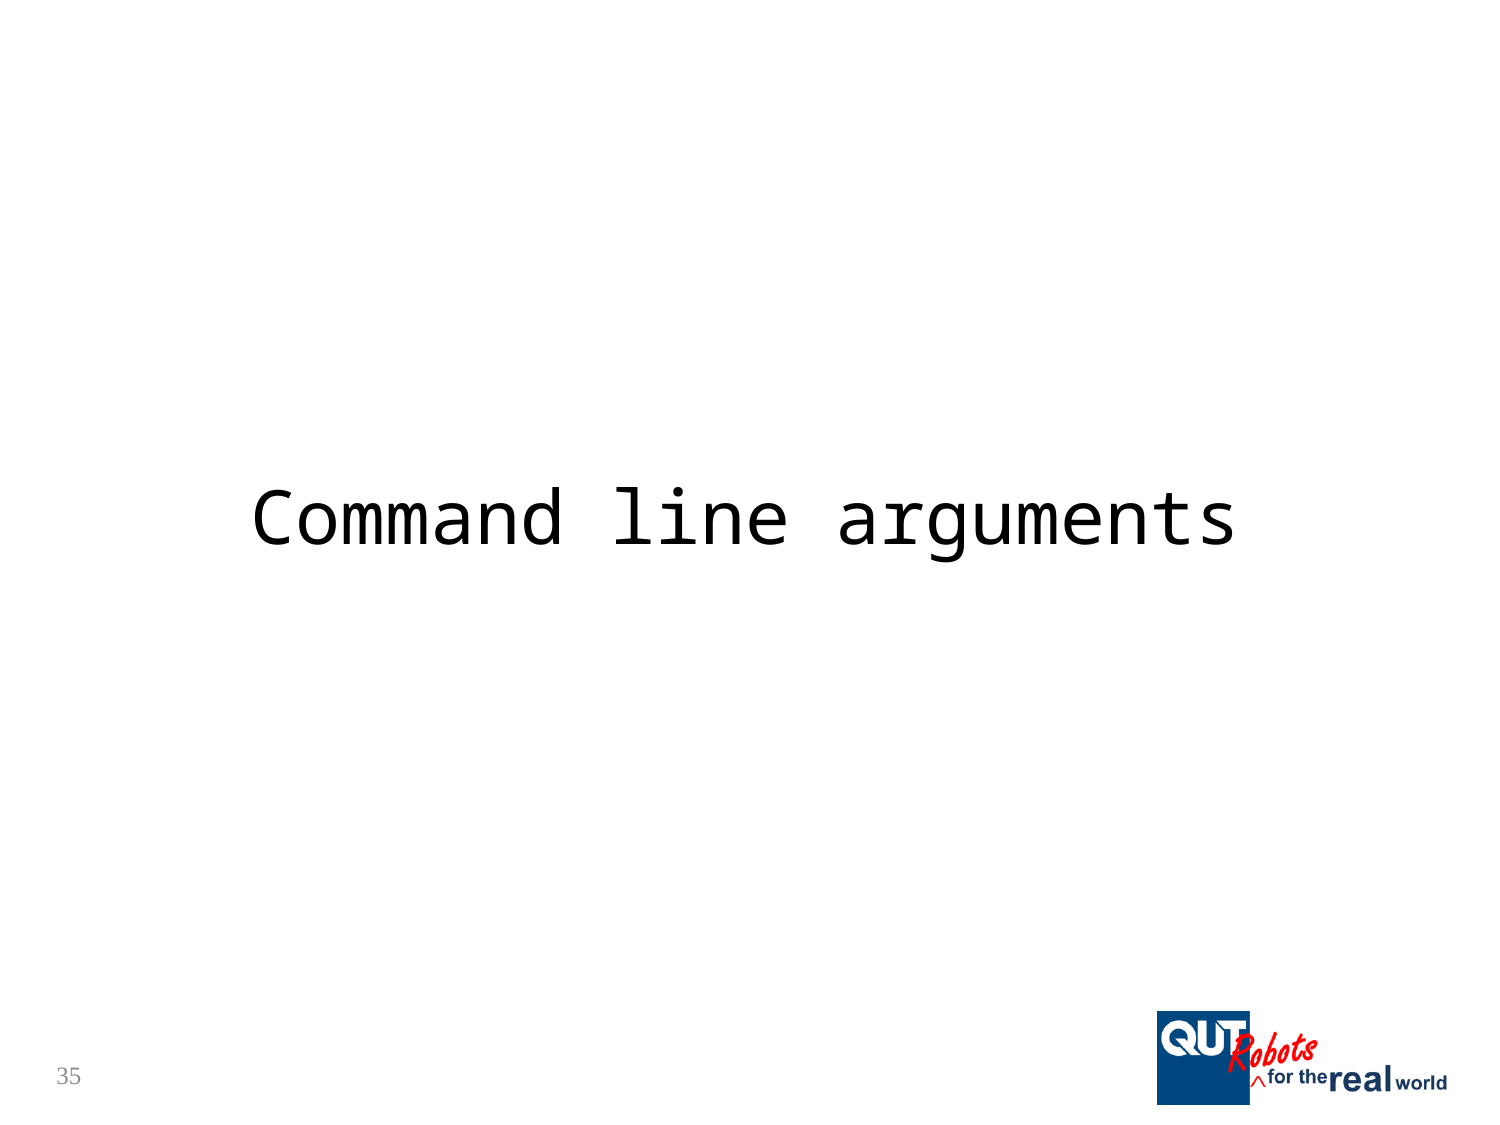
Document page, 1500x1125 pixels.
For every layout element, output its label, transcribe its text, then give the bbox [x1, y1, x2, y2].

picture [1157, 1011, 1459, 1105]
title Command line arguments [36, 432, 1454, 596]
slide_number 35 [41, 1044, 1140, 1105]
